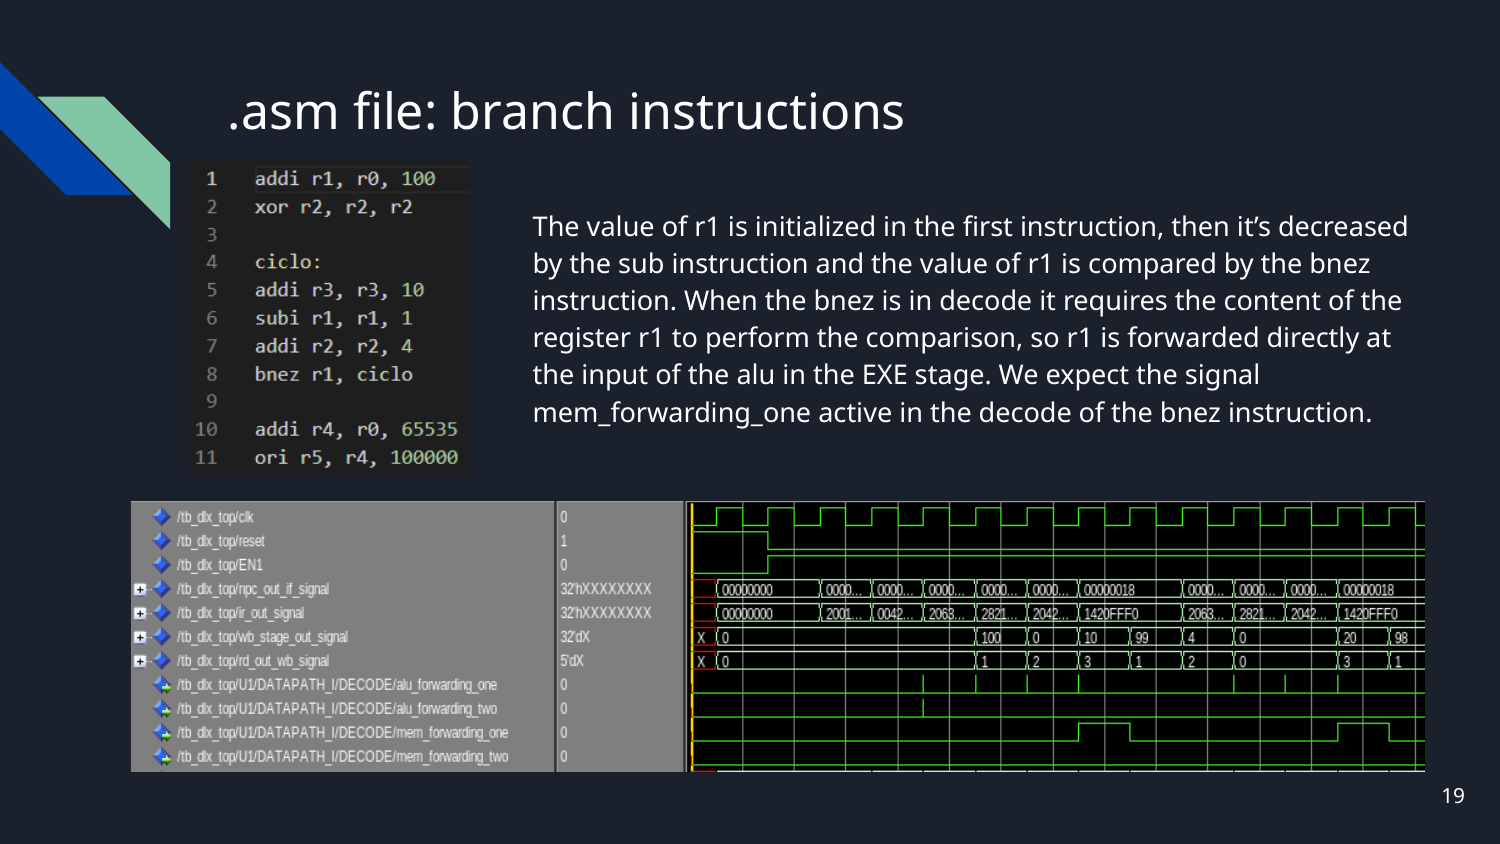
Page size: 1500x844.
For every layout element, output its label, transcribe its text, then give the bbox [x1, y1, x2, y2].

picture [190, 162, 470, 476]
picture [131, 501, 1425, 772]
list The value of r1 is initialized in the first instruction, then it’s decreased by the sub instruction and the value of r1 is compared by the bnez instruction. When the bnez is in decode it requires the content of the register r1 to perform the comparison, so r1 is forwarded directly at the input of the alu in the EXE stage. We expect the signal mem_forwarding_one active in the decode of the bnez instruction. [517, 189, 1425, 449]
title .asm file: branch instructions [212, 64, 1368, 215]
slide_number ‹#› [1389, 764, 1480, 830]
